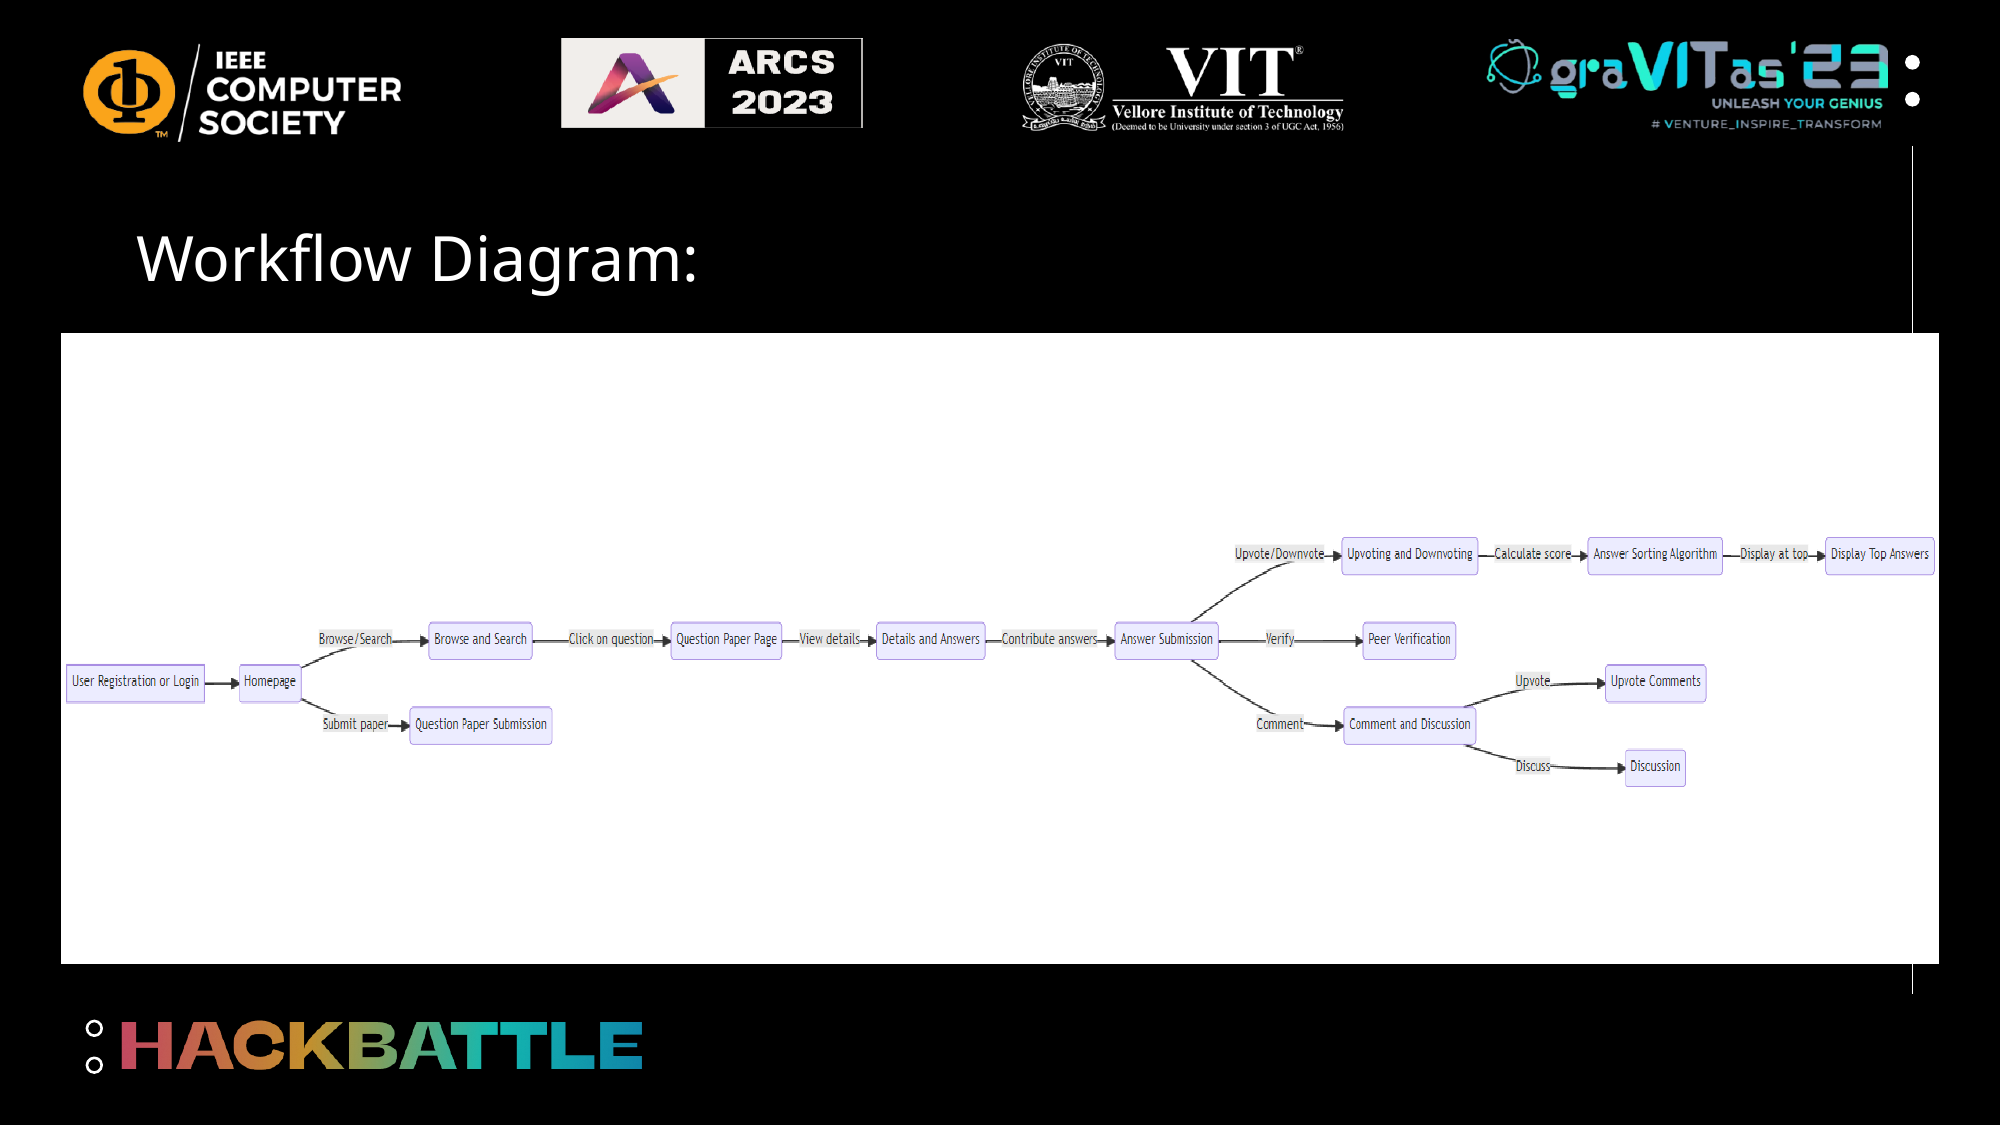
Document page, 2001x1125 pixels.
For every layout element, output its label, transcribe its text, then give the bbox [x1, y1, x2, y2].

picture [121, 1020, 643, 1070]
picture [1481, 39, 1888, 136]
picture [60, 333, 1939, 965]
picture [82, 43, 401, 142]
picture [559, 38, 863, 128]
text_box Workflow Diagram: [121, 212, 1440, 302]
picture [1021, 43, 1344, 132]
